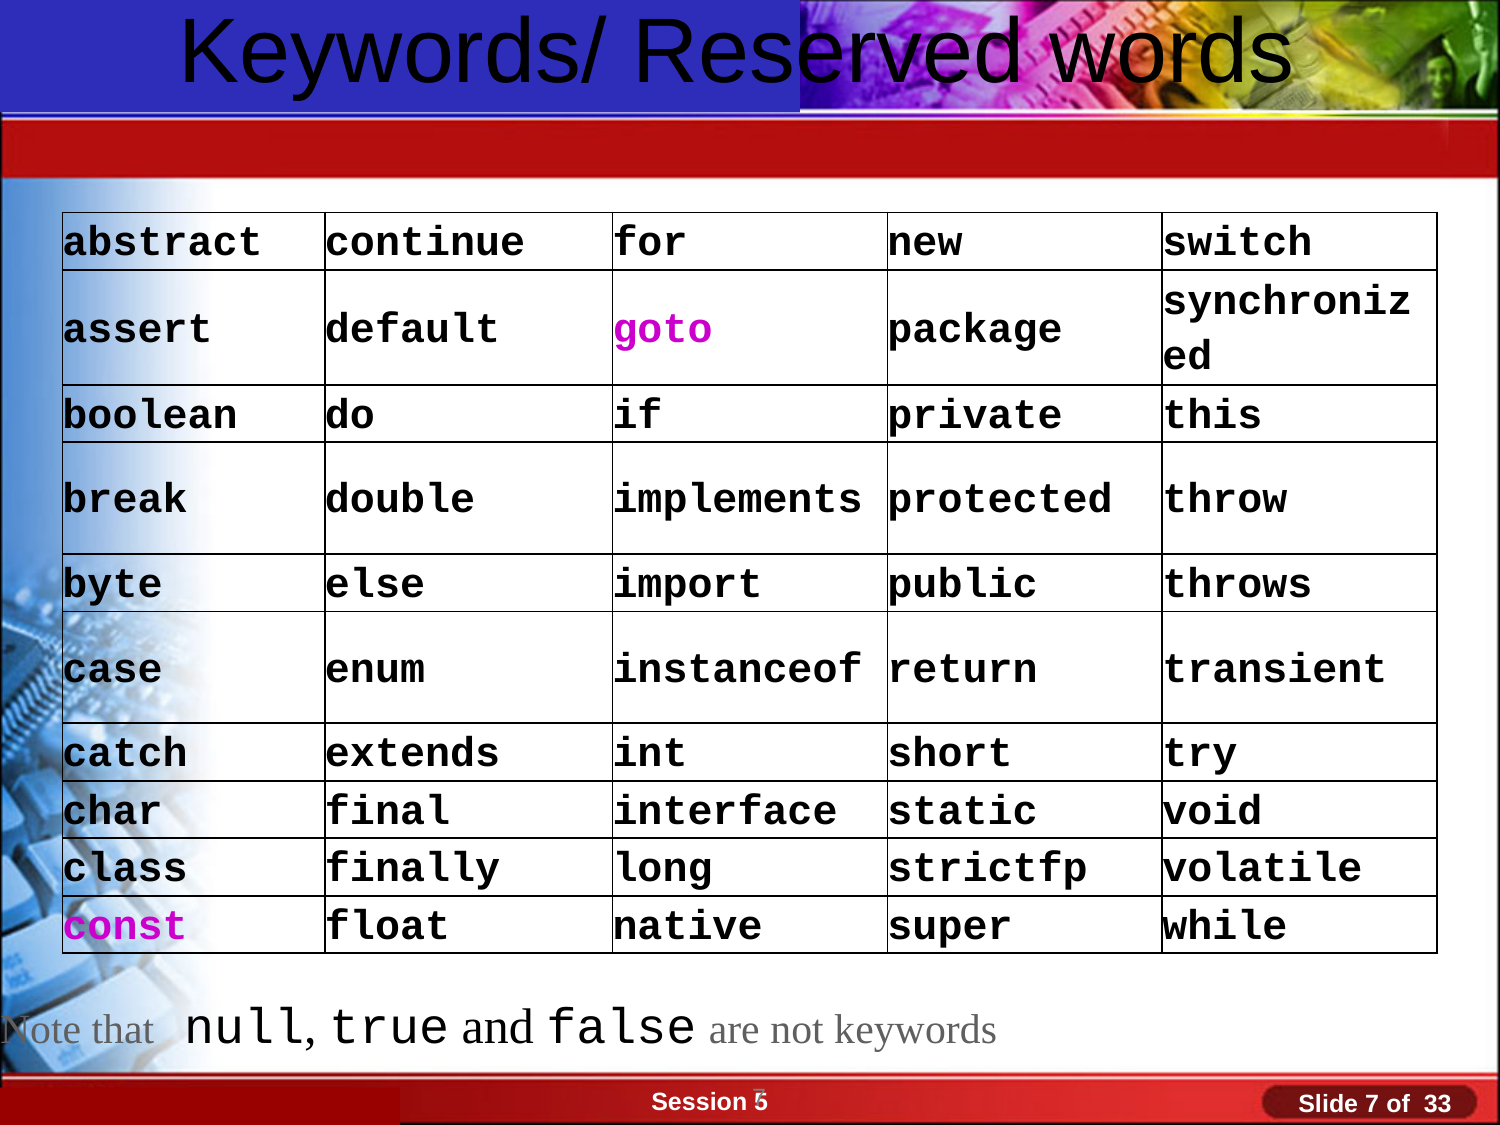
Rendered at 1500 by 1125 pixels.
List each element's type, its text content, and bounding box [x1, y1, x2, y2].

table_header abstract [63, 213, 324, 269]
table_header switch [1163, 213, 1436, 269]
table_cell case [63, 612, 324, 722]
table_cell this [1163, 386, 1436, 441]
table_cell synchronized [1163, 271, 1436, 384]
table_cell default [326, 271, 612, 384]
table_cell else [326, 555, 612, 611]
table_cell int [613, 724, 887, 780]
table_cell import [613, 555, 887, 611]
picture [0, 75, 1500, 1125]
table_cell long [613, 839, 887, 895]
table_cell enum [326, 612, 612, 722]
table_cell while [1163, 897, 1436, 952]
table_cell boolean [63, 386, 324, 441]
table_cell char [63, 782, 324, 837]
table_cell try [1163, 724, 1436, 780]
table_cell const [63, 897, 324, 952]
table_cell throws [1163, 555, 1436, 611]
text_box 7 [737, 1074, 875, 1125]
table_cell finally [326, 839, 612, 895]
table_cell catch [63, 724, 324, 780]
table_cell void [1163, 782, 1436, 837]
table_cell static [888, 782, 1161, 837]
table_cell instanceof [613, 612, 887, 722]
table_cell protected [888, 443, 1161, 553]
table_cell assert [63, 271, 324, 384]
table_cell return [888, 612, 1161, 722]
text_box Note that null, true and false are not keywords [0, 986, 1013, 1062]
table_cell do [326, 386, 612, 441]
table_cell public [888, 555, 1161, 611]
table_cell goto [613, 271, 887, 384]
table_cell package [888, 271, 1161, 384]
table_cell super [888, 897, 1161, 952]
table_header for [613, 213, 887, 269]
text_box [0, 0, 1500, 75]
table_cell byte [63, 555, 324, 611]
table_cell extends [326, 724, 612, 780]
table_cell class [63, 839, 324, 895]
table_cell float [326, 897, 612, 952]
table_cell transient [1163, 612, 1436, 722]
table_cell volatile [1163, 839, 1436, 895]
table_cell throw [1163, 443, 1436, 553]
table_cell short [888, 724, 1161, 780]
table_cell interface [613, 782, 887, 837]
table_cell implements [613, 443, 887, 553]
table_header continue [326, 213, 612, 269]
table_cell break [63, 443, 324, 553]
title Keywords/ Reserved words [75, 75, 1425, 138]
table_cell double [326, 443, 612, 553]
table_header new [888, 213, 1161, 269]
table_cell strictfp [888, 839, 1161, 895]
table_cell final [326, 782, 612, 837]
table_cell private [888, 386, 1161, 441]
table_cell native [613, 897, 887, 952]
table_cell if [613, 386, 887, 441]
